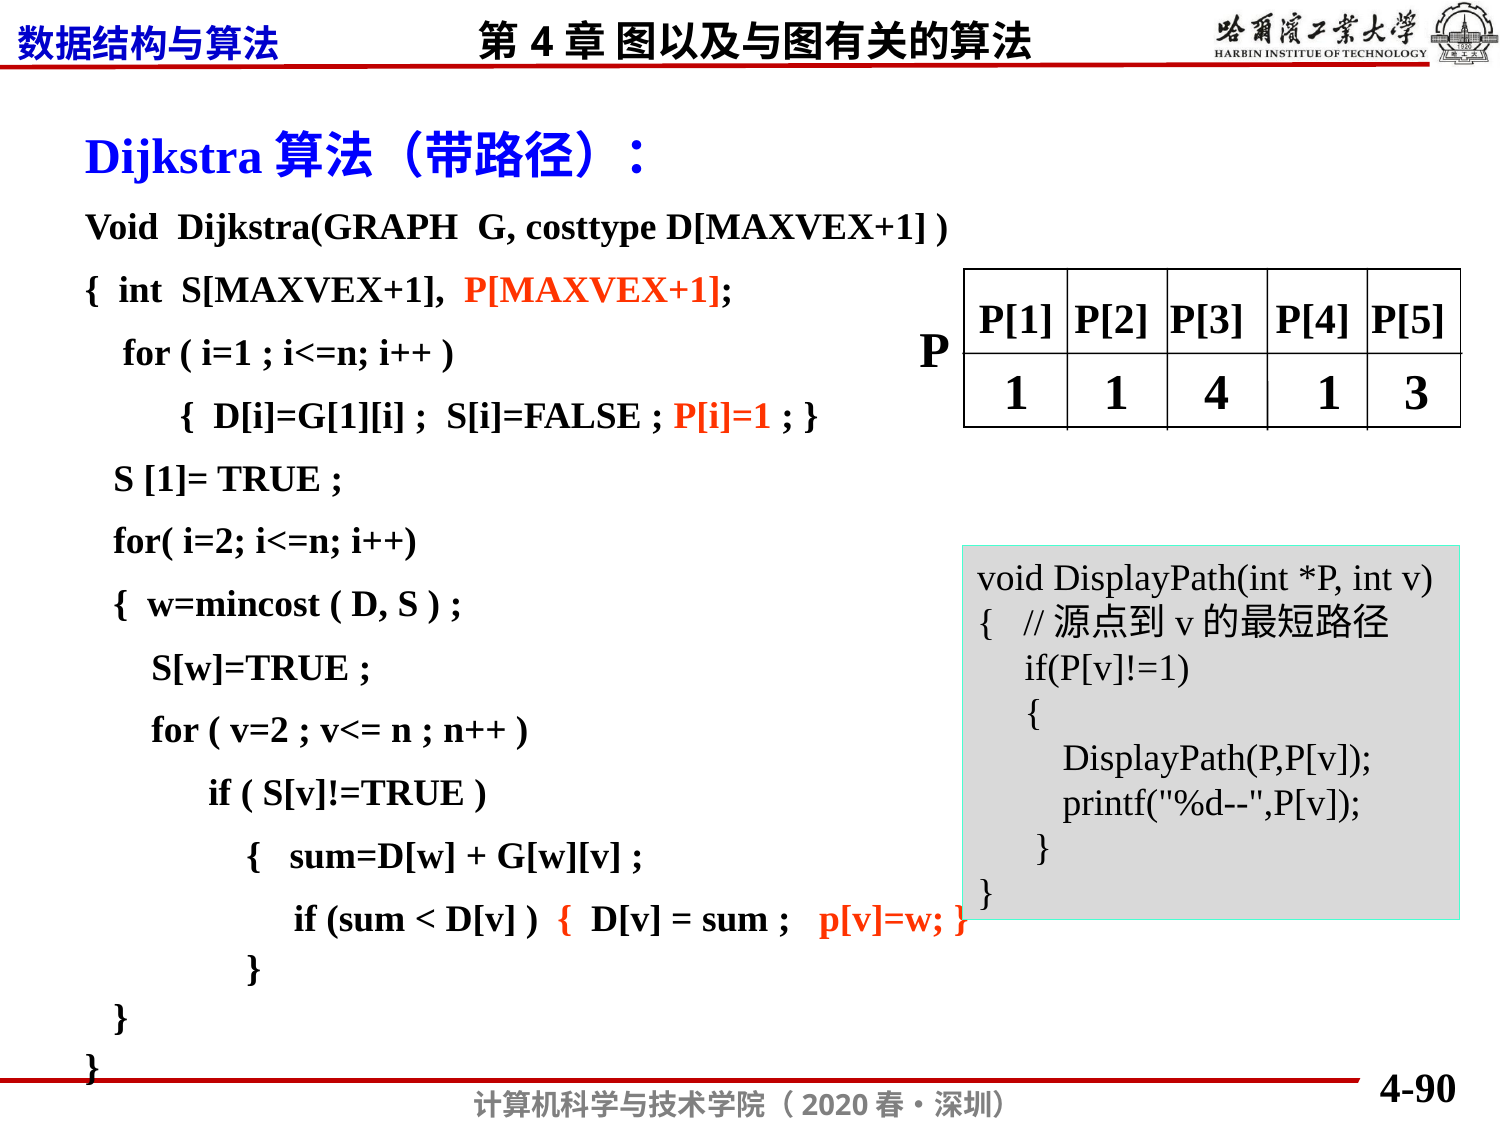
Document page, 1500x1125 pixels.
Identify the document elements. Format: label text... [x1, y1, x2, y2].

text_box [904, 267, 1463, 431]
picture [1212, 1, 1500, 68]
text_box Dijkstra算法（带路径）： Void Dijkstra(GRAPH G, costtype D[MAXVEX+1] ) { int S[MAXVEX+1], P[MAXVEX+1]; for ( i=1 ; i<=n; i++ ) { D[i]=G[1][i] ; S[i]=FALSE ; P[i]=1 ; } S [1]= TRUE ; for( i=2; i<=n; i++) { w=mincost ( D, S ) ; S[w]=TRUE ; for ( v=2 ; v<= n ; n++ ) if ( S[v]!=TRUE ) { sum=D[w] + G[w][v] ; if (sum < D[v] ) { D[v] = sum ; p[v]=w; } } } } [70, 92, 984, 1096]
text_box void DisplayPath(int *P, int v) { //源点到v的最短路径 if(P[v]!=1) { DisplayPath(P,P[v]); printf("%d--",P[v]); } } [962, 545, 1460, 920]
